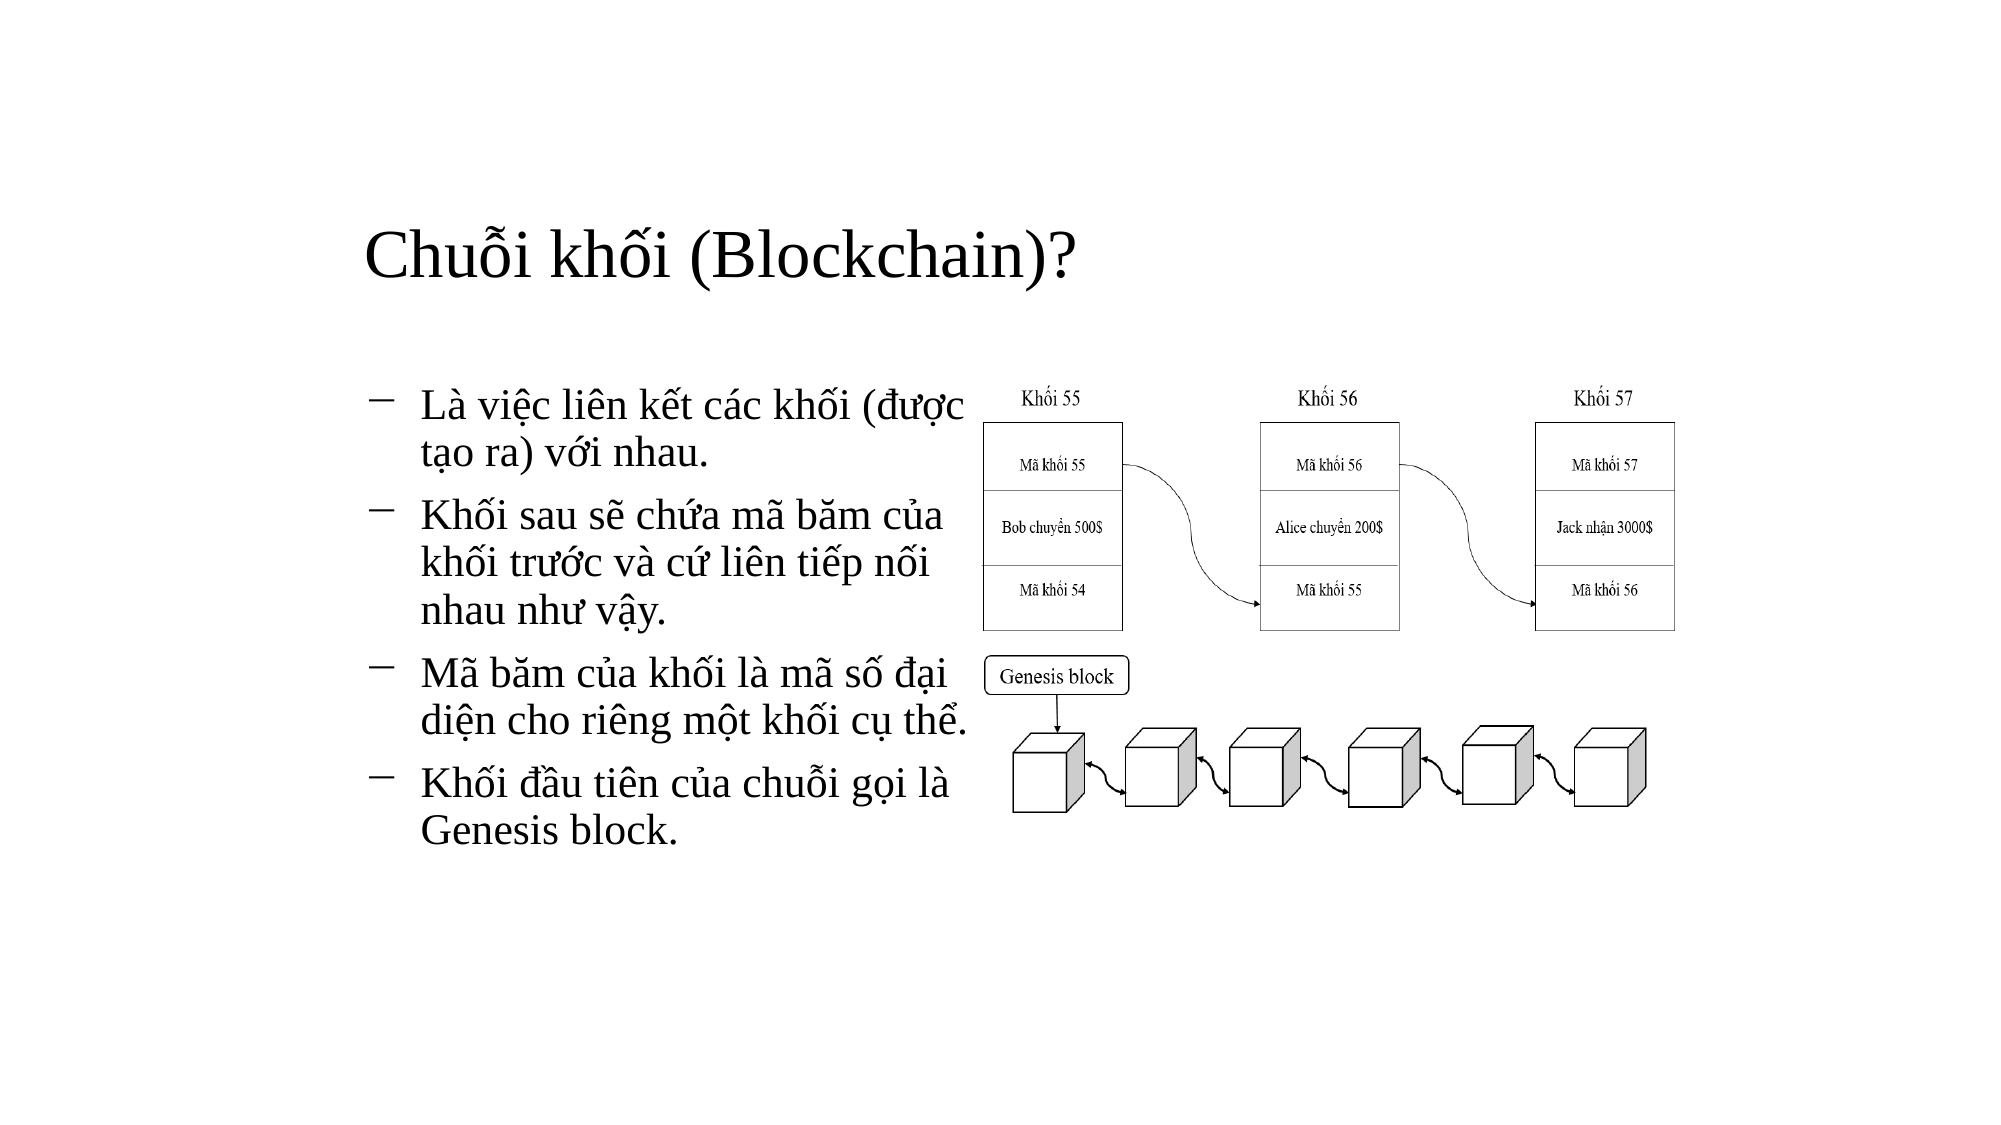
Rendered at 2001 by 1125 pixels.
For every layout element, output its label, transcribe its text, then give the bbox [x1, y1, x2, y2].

text_box Là việc liên kết các khối (được tạo ra) với nhau. Khối sau sẽ chứa mã băm của khối trước và cứ liên tiếp nối nhau như vậy. Mã băm của khối là mã số đại diện cho riêng một khối cụ thể. Khối đầu tiên của chuỗi gọi là Genesis block. [353, 376, 991, 912]
picture [971, 376, 1683, 642]
text_box Chuỗi khối (Blockchain)? [353, 185, 1647, 325]
picture [971, 643, 1665, 823]
